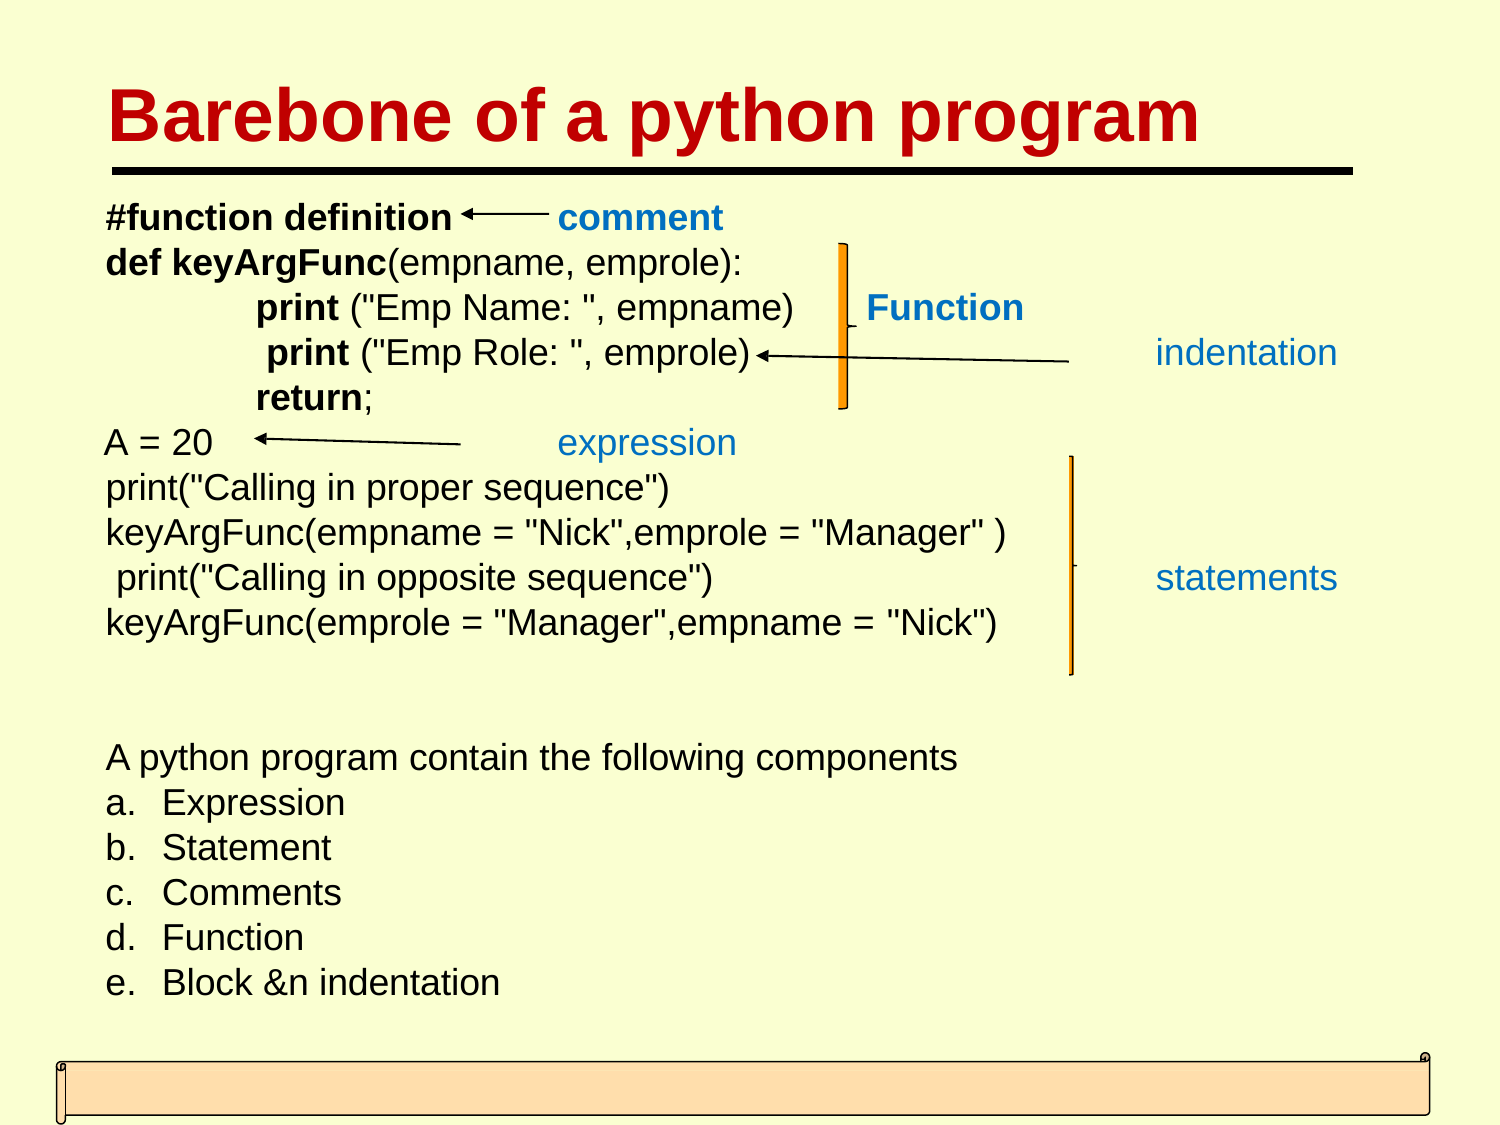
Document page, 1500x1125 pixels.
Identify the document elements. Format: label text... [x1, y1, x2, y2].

text_box A python program contain the following components Expression Statement Comments Function Block &n indentation [103, 730, 968, 1003]
text_box Function [864, 280, 1027, 328]
text_box print("Calling in proper sequence") keyArgFunc(empname = "Nick",emprole = "Manager" ) print("Calling in opposite sequence") keyArgFunc(emprole = "Manager",empname = "Nick") [103, 460, 1016, 643]
text_box [56, 1063, 66, 1071]
text_box [92, 60, 1276, 167]
text_box [1420, 1052, 1430, 1059]
text_box [755, 349, 1069, 363]
title Barebone of a python program [105, 64, 1206, 254]
text_box [838, 359, 848, 409]
text_box [1069, 456, 1077, 675]
text_box statements [1153, 550, 1342, 598]
text_box indentation [1153, 325, 1341, 373]
text_box def keyArgFunc(empname, emprole): print ("Emp Name: ", empname) print ("Emp Role: ", emprole) return; A = 20 expression [103, 235, 799, 460]
text_box #function definition comment [103, 190, 725, 235]
text_box [253, 432, 461, 446]
text_box [56, 1059, 1430, 1124]
text_box [460, 207, 550, 221]
text_box [838, 243, 857, 356]
